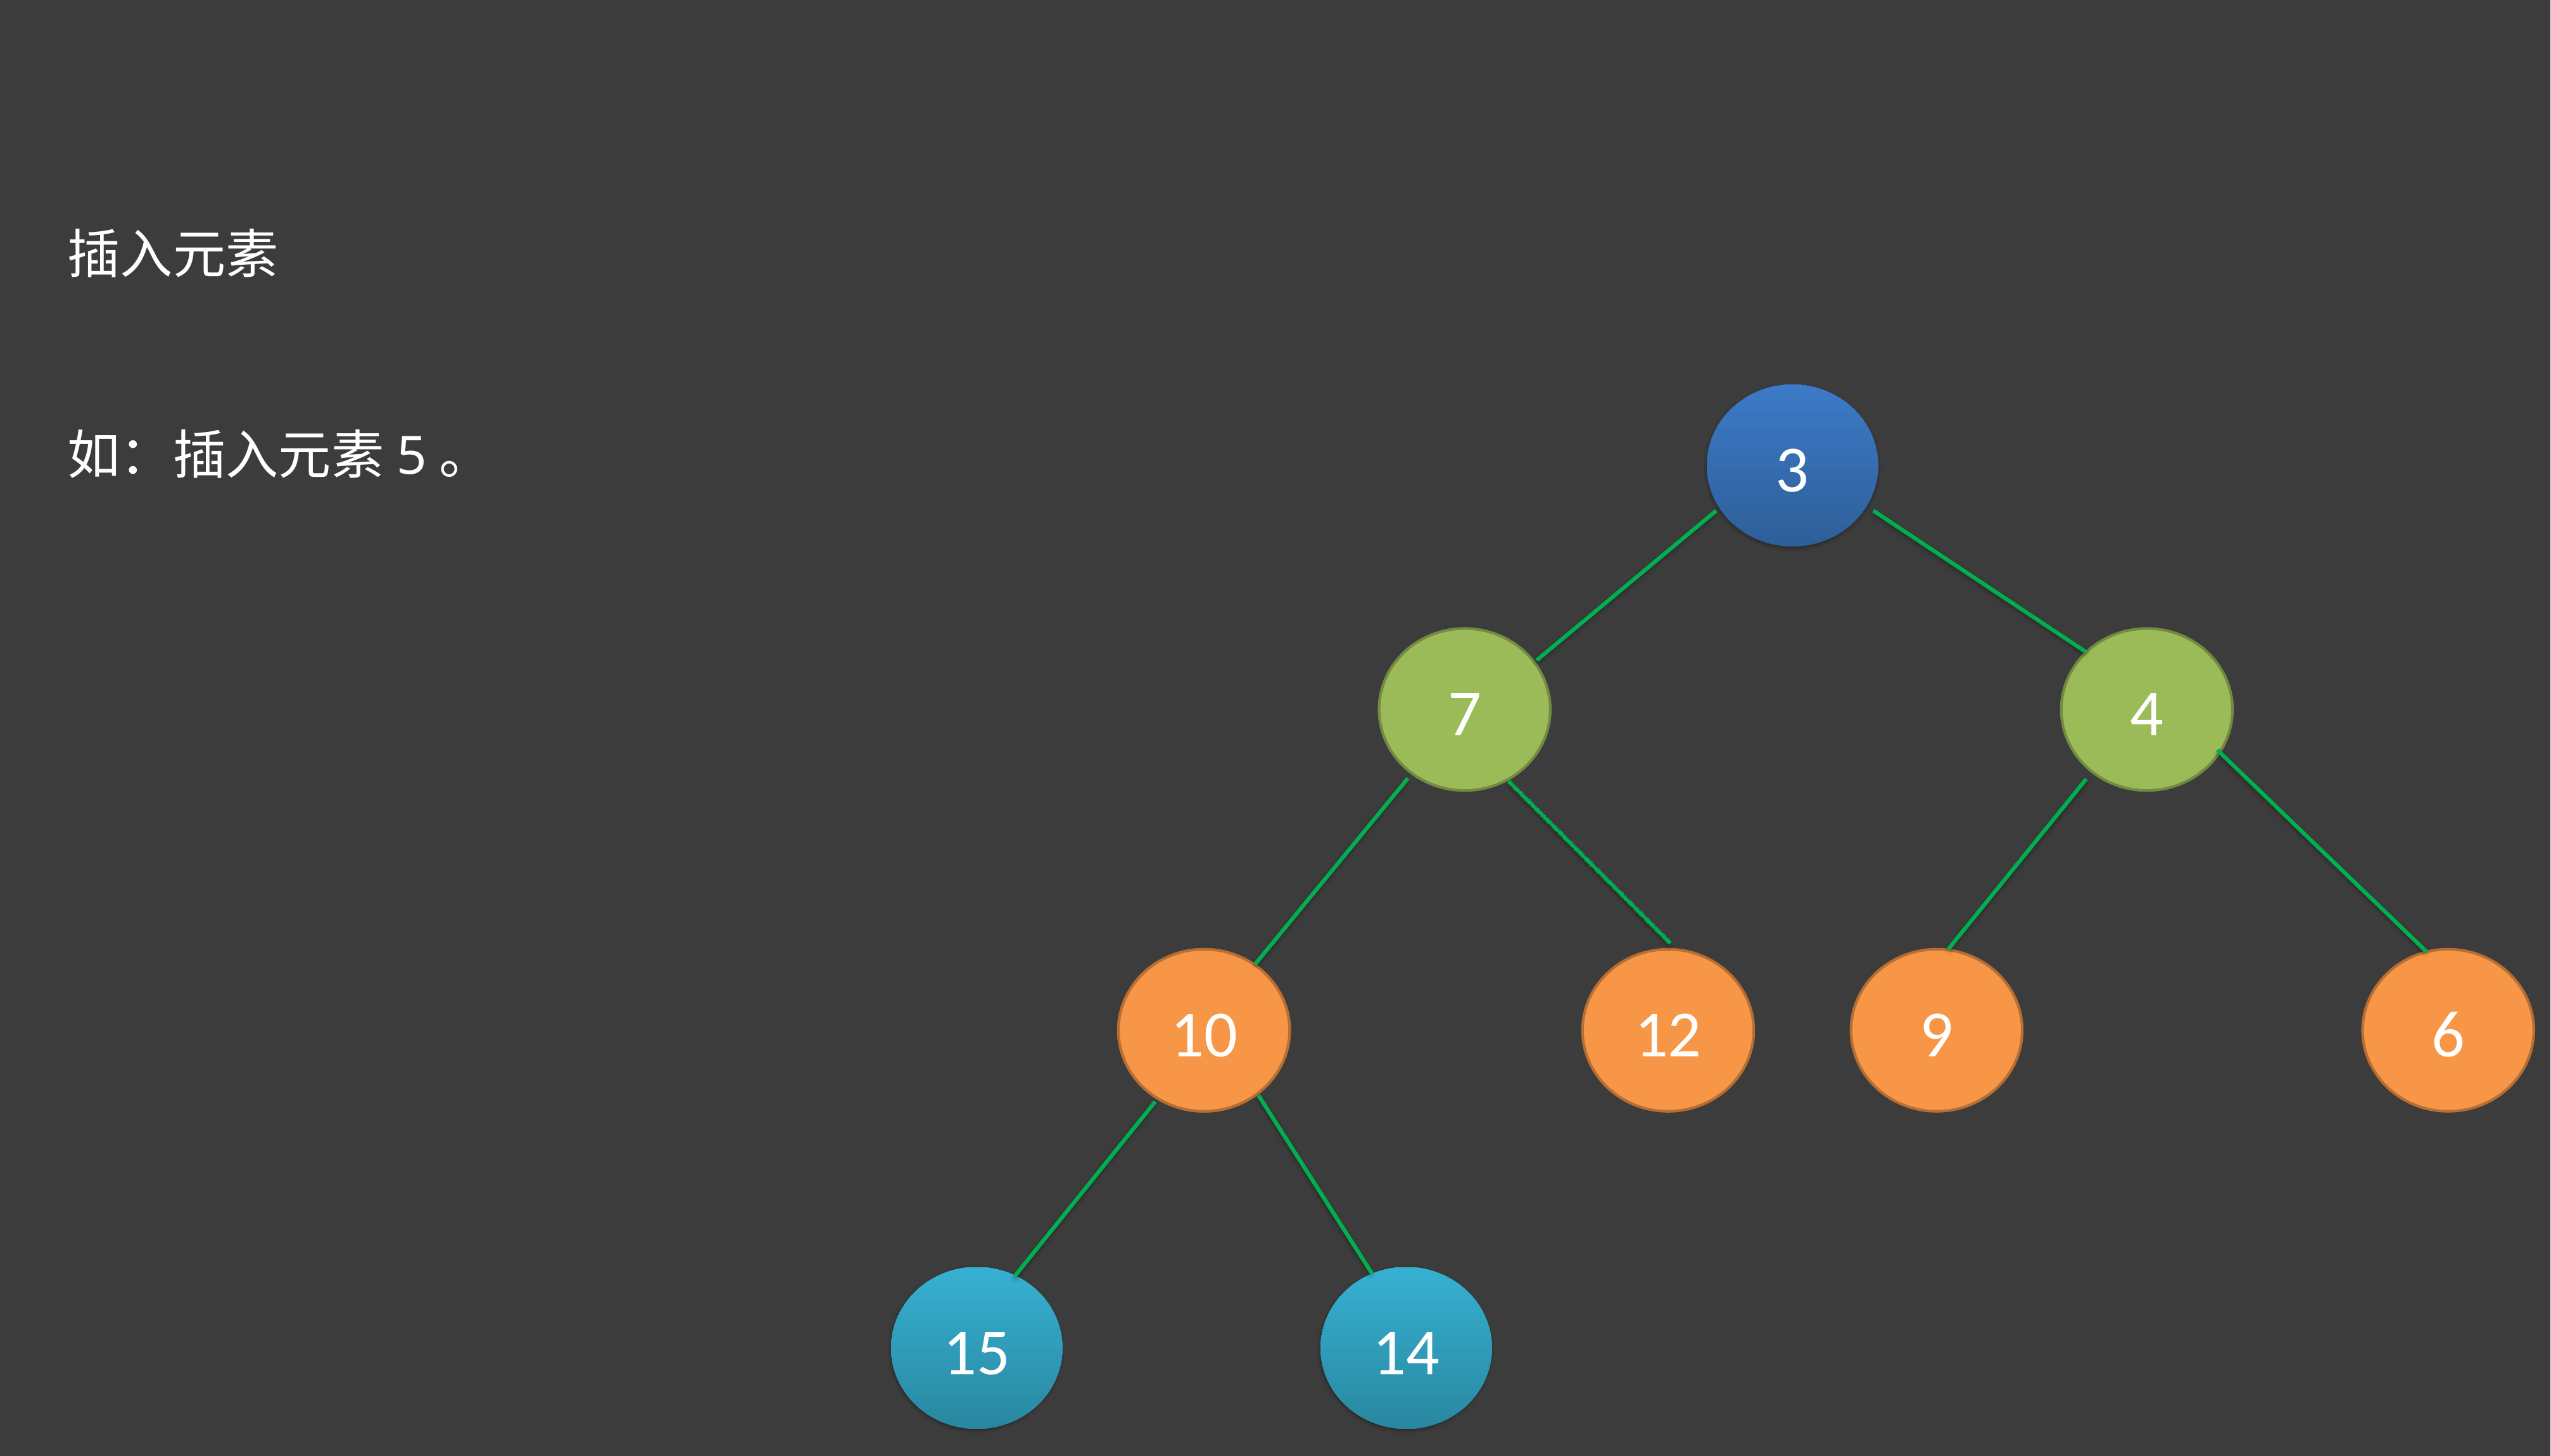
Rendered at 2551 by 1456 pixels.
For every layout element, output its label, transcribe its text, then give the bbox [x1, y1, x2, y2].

text_box 插入元素 如：插入元素5。 [67, 183, 1155, 652]
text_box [890, 384, 2535, 1429]
